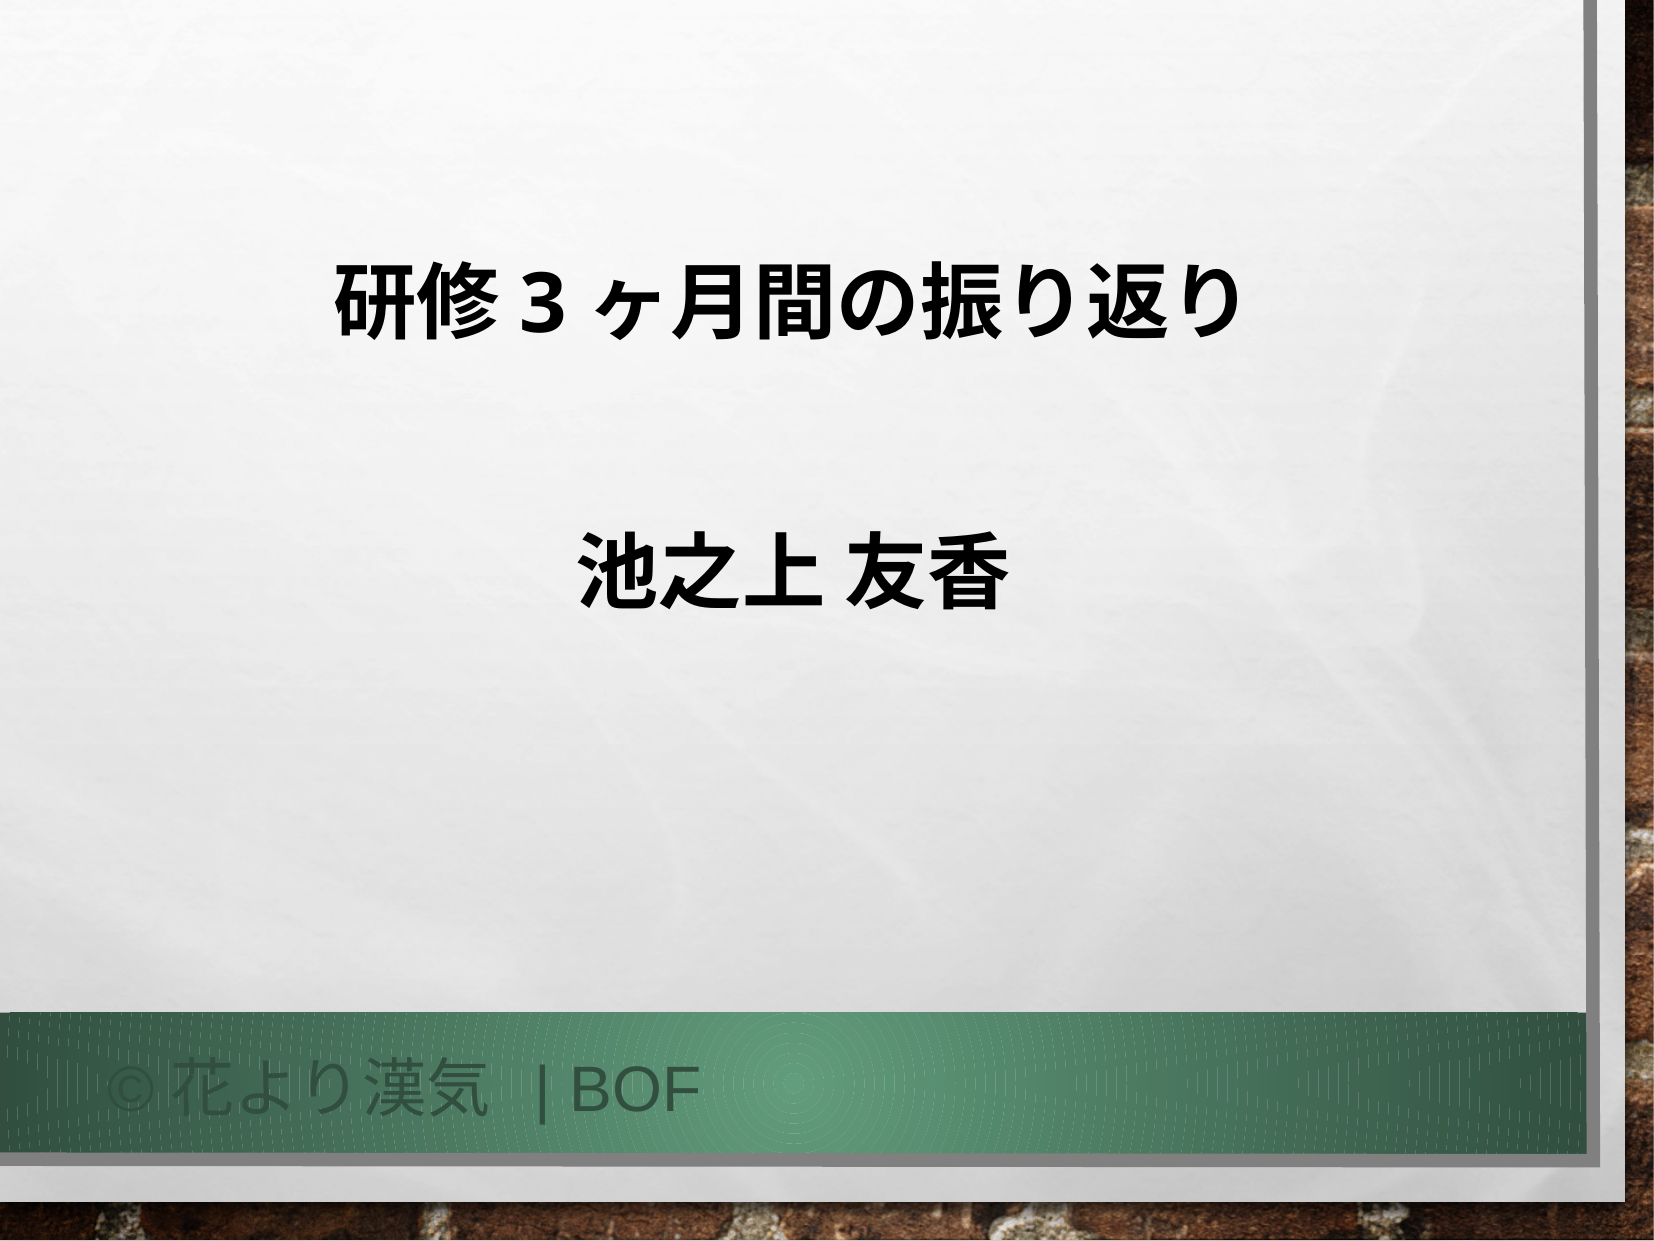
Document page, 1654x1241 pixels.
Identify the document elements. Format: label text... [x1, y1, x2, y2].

footer ©花より漢気 | BOF [93, 1041, 839, 1132]
title 研修3ヶ月間の振り返り 池之上 友香 [88, 194, 1499, 852]
picture [0, 0, 1654, 1240]
